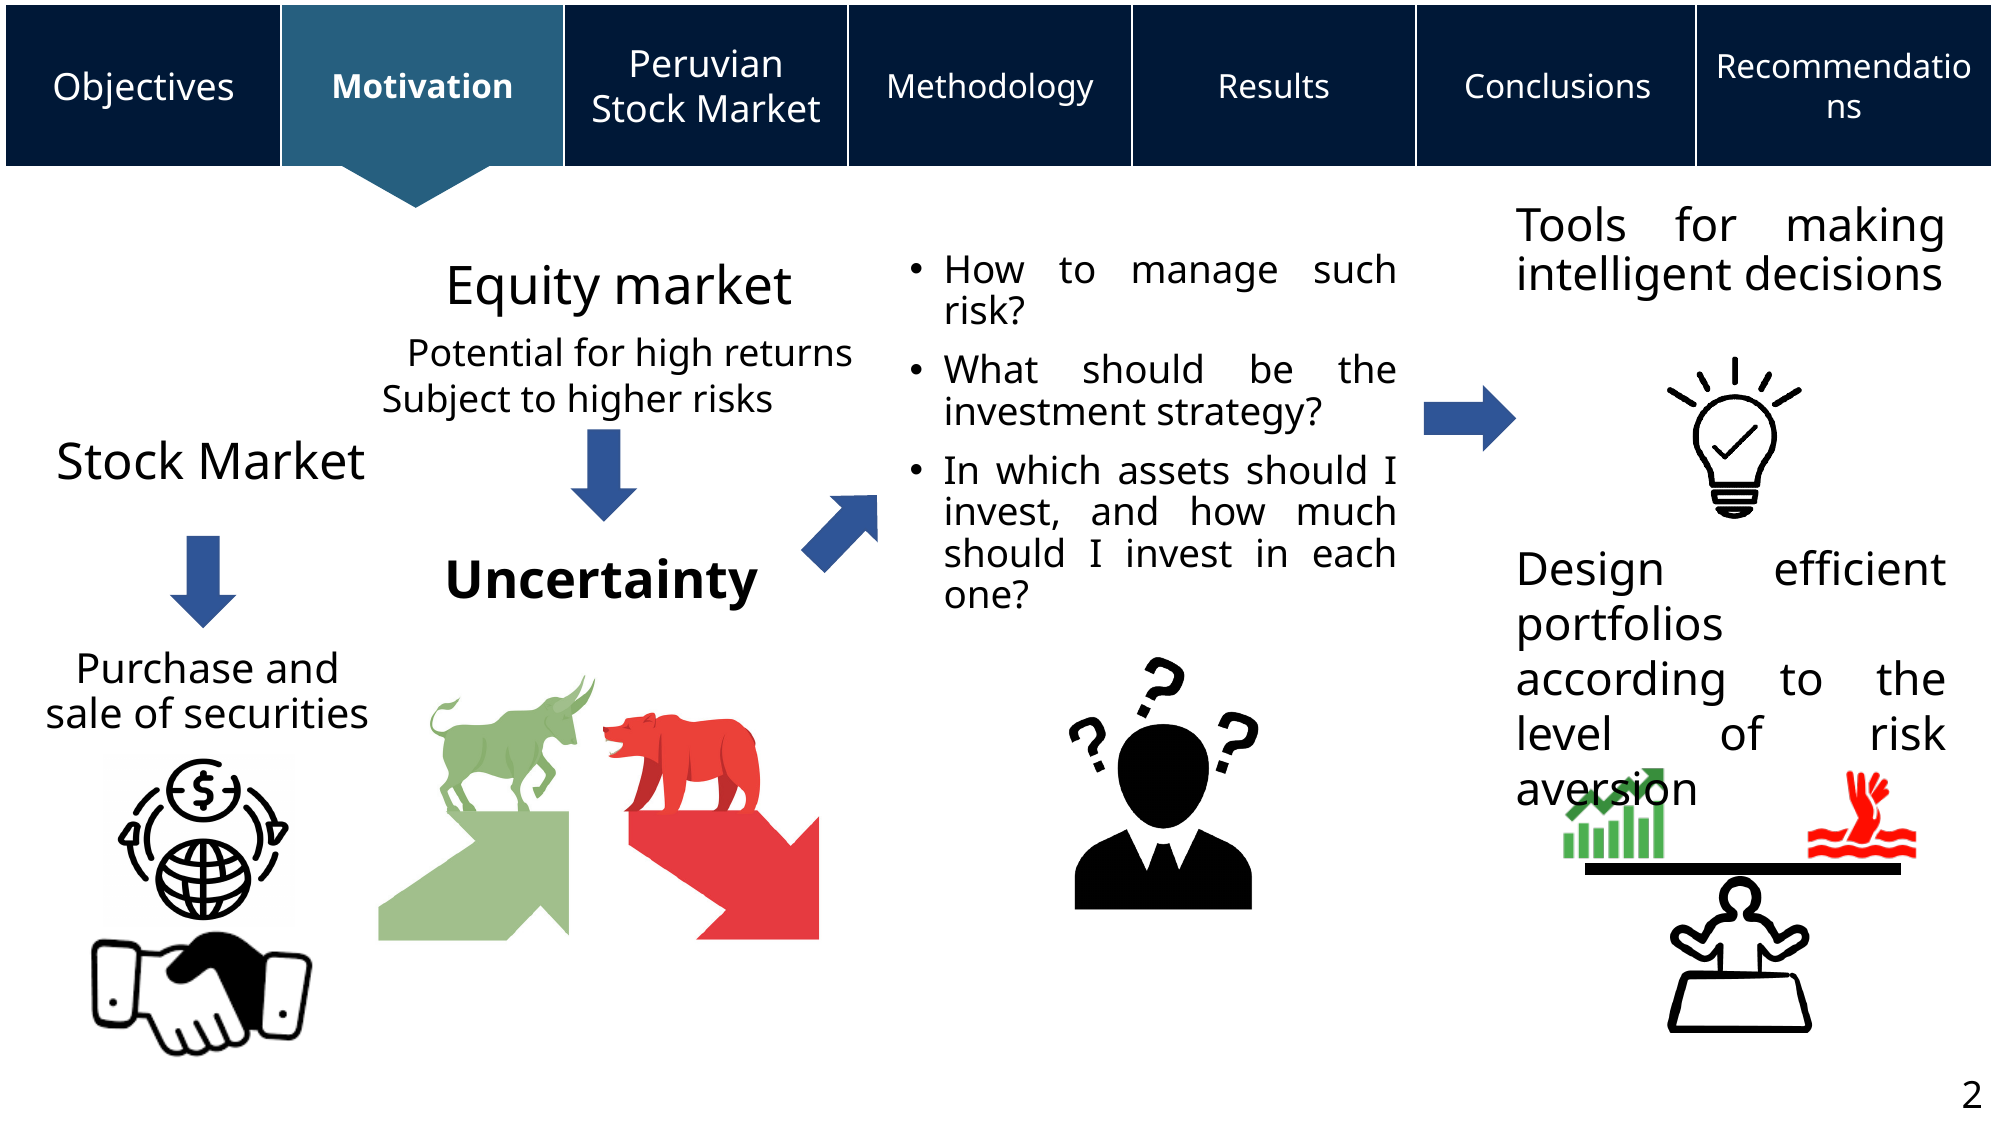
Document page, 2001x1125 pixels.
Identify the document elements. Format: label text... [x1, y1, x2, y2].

text_box Results [1131, 3, 1415, 168]
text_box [348, 628, 848, 985]
text_box Uncertainty [412, 545, 791, 618]
text_box Objectives [4, 3, 280, 168]
text_box Equity market [430, 251, 810, 324]
text_box Motivation [280, 3, 563, 168]
text_box [169, 535, 237, 629]
picture [1646, 349, 1822, 525]
text_box Peruvian Stock Market [563, 3, 847, 168]
picture [986, 640, 1341, 926]
text_box Tools for making intelligent decisions [1500, 194, 1962, 436]
text_box Subject to higher risks [367, 367, 789, 428]
text_box [339, 163, 493, 210]
text_box 2 [1946, 1063, 1998, 1123]
text_box Purchase and sale of securities [27, 640, 348, 752]
text_box Recommendations [1695, 3, 1993, 168]
text_box Potential for high returns [391, 326, 887, 391]
list How to manage such risk? What should be the investment strategy? In which assets should I invest, and how much should I invest in each one? [894, 242, 1413, 627]
text_box Methodology [847, 3, 1131, 168]
text_box [800, 495, 878, 574]
text_box Stock Market [22, 427, 401, 539]
text_box [570, 429, 638, 522]
text_box Conclusions [1415, 3, 1695, 168]
text_box Design efficient portfolios according to the level of risk aversion [1500, 532, 1962, 822]
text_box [1534, 753, 1928, 1033]
text_box [1423, 384, 1517, 452]
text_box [84, 754, 322, 1059]
